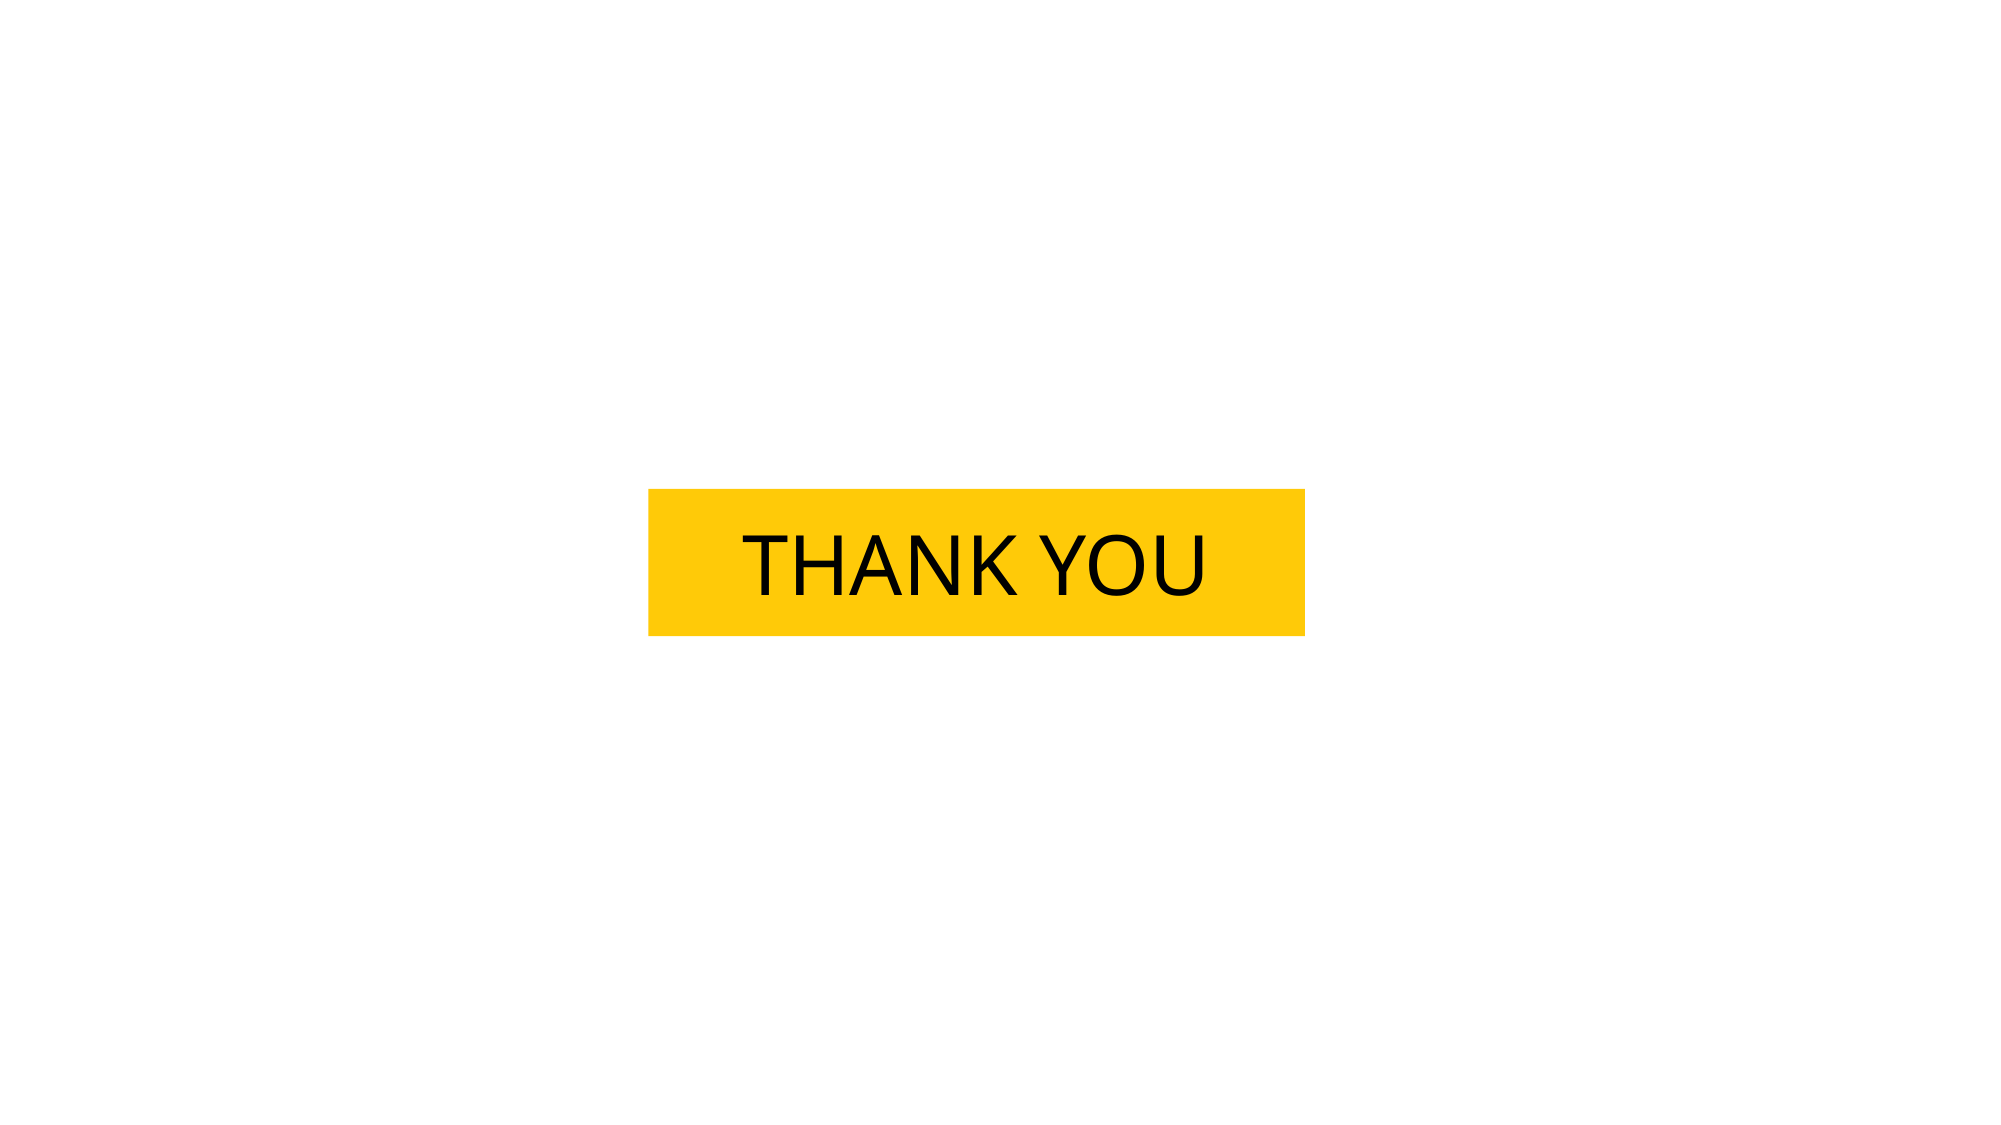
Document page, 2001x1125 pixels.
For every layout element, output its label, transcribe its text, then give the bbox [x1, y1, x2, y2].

text_box THANK YOU [647, 488, 1306, 637]
